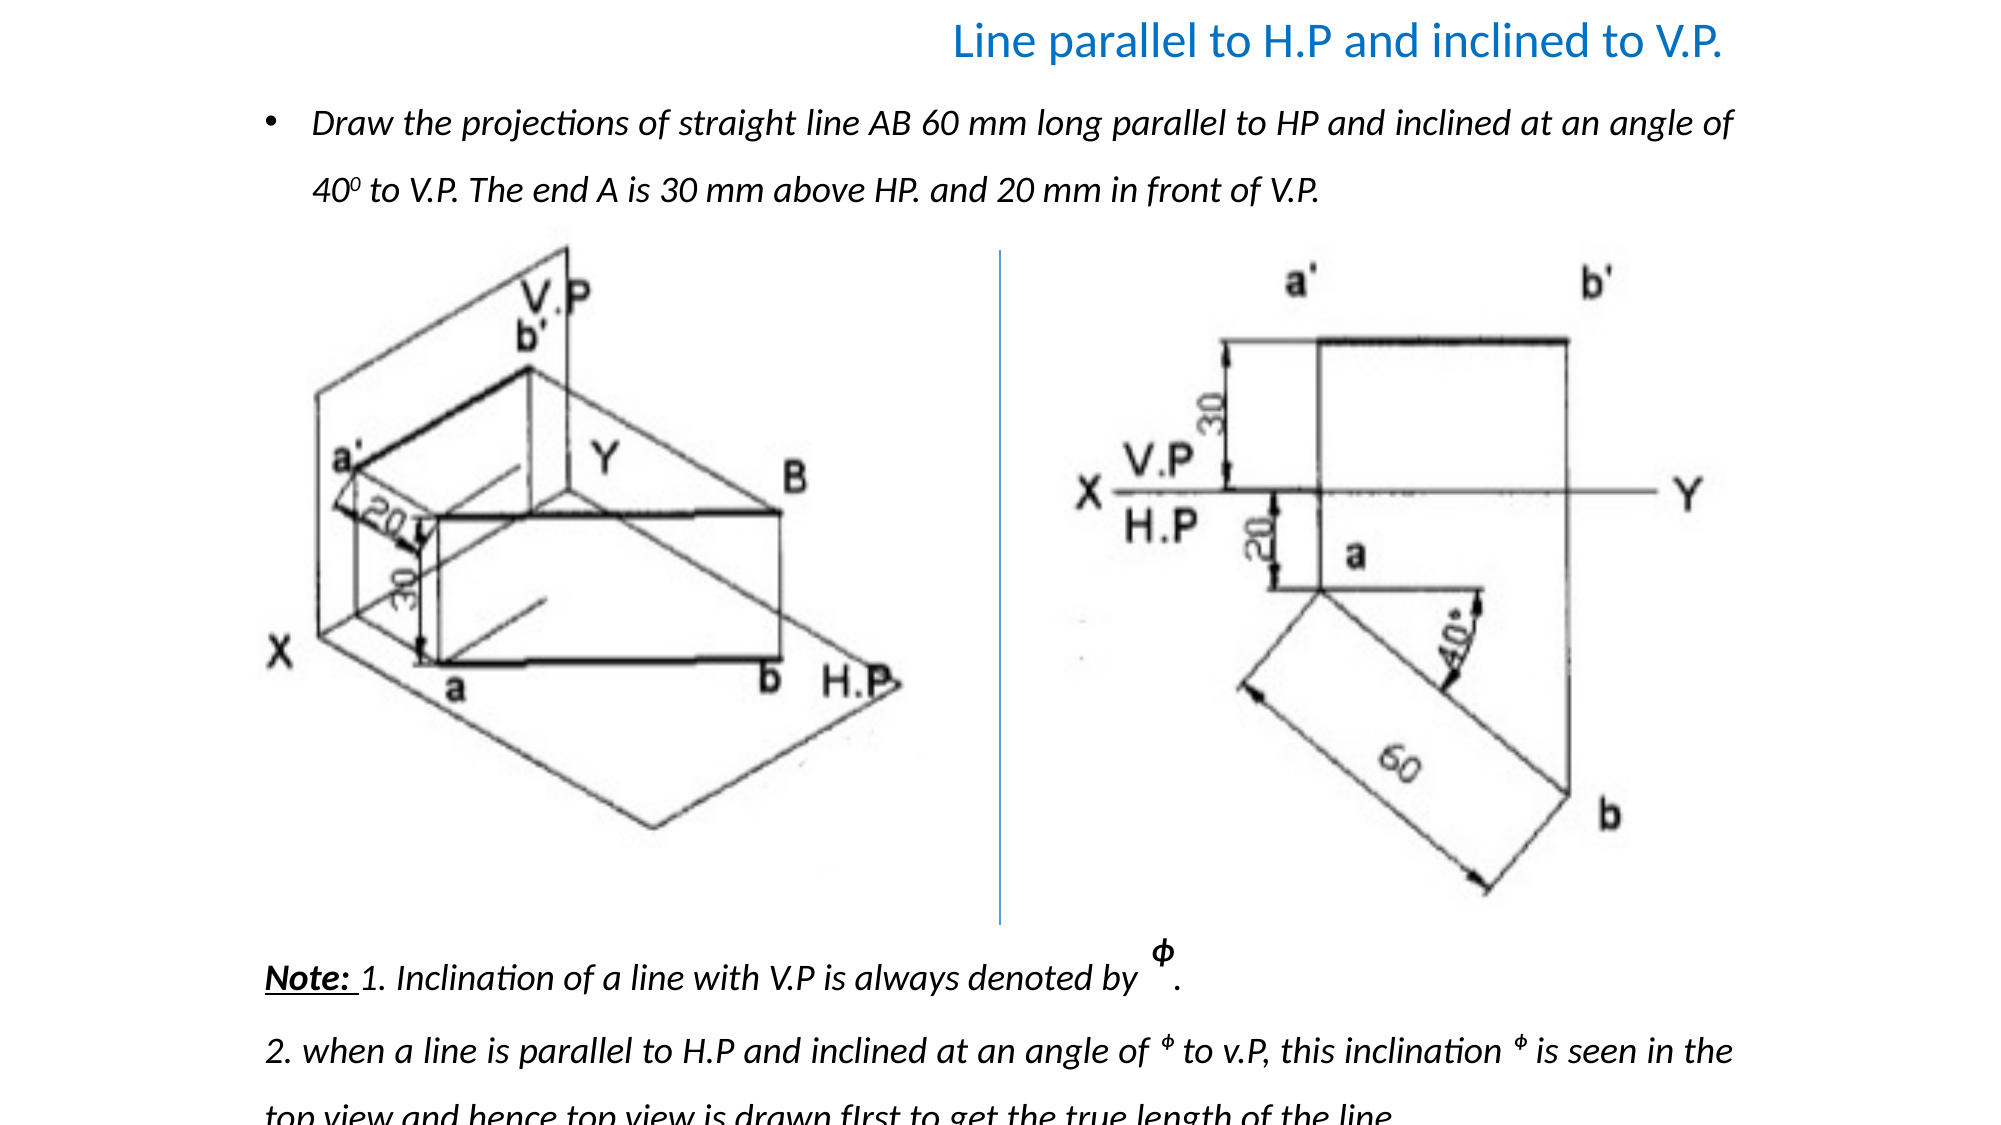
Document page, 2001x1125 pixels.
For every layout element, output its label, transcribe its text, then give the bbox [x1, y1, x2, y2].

text_box Note: 1. Inclination of a line with V.P is always denoted by ᶲ. 2. when a line is parallel to H.P and inclined at an angle of ᶲ to v.P, this inclination ᶲ is seen in the top view and hence top view is drawn fIrst to get the true length of the line. [249, 876, 1750, 1125]
text_box Line parallel to H.P and inclined to V.P. [249, 0, 1751, 76]
picture [237, 224, 938, 876]
picture [1041, 237, 1750, 925]
text_box Draw the projections of straight line AB 60 mm long parallel to HP and inclined at an angle of 400 to V.P. The end A is 30 mm above HP. and 20 mm in front of V.P. [249, 76, 1750, 218]
